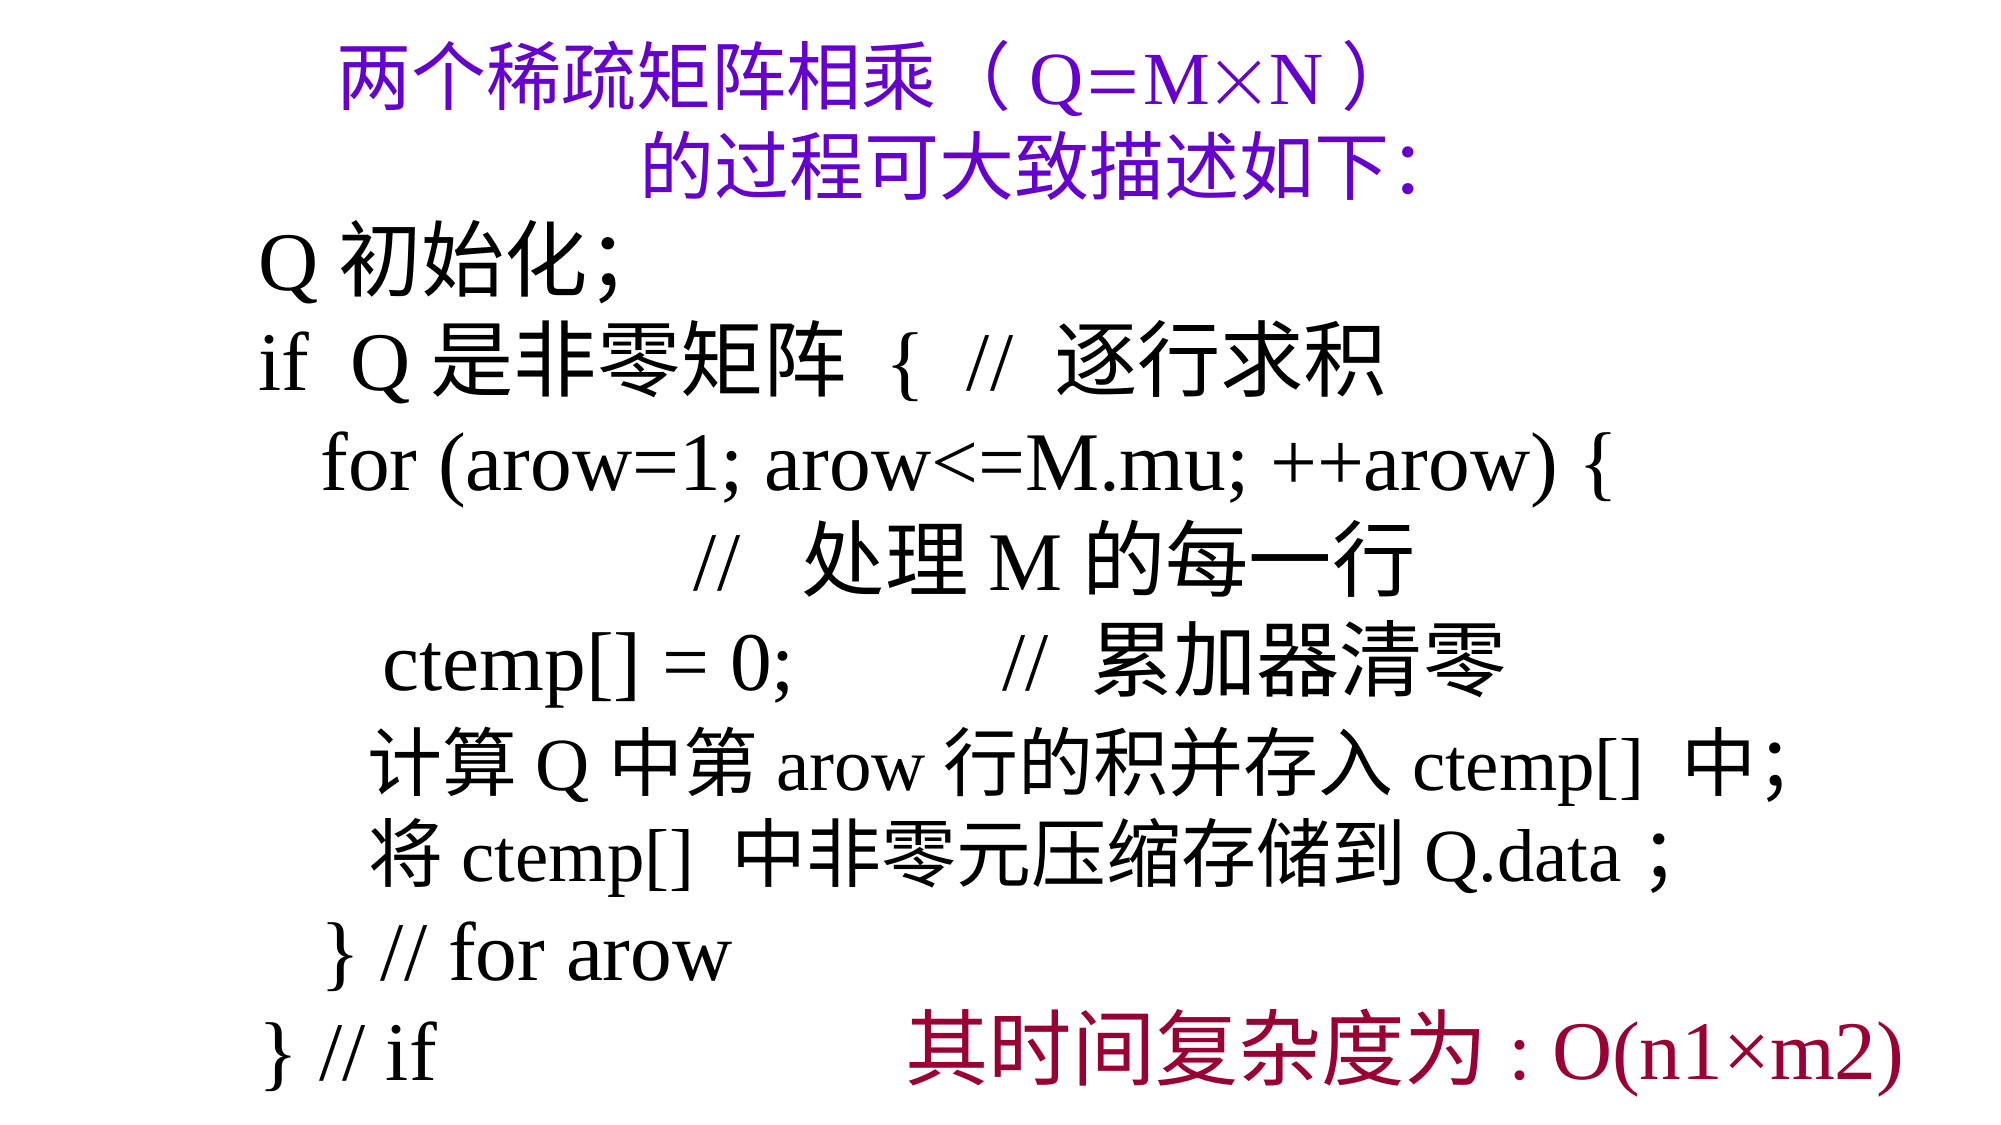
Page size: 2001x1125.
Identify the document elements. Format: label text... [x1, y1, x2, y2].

text_box Q初始化； if Q是非零矩阵 { // 逐行求积 for (arow=1; arow<=M.mu; ++arow) { // 处理M的每一行 ctemp[] = 0; // 累加器清零 计算Q中第arow行的积并存入ctemp[] 中； 将ctemp[] 中非零元压缩存储到Q.data； } // for arow } // if [201, 199, 1847, 1105]
text_box 两个稀疏矩阵相乘（QMN） 的过程可大致描述如下： [321, 22, 1480, 327]
text_box 其时间复杂度为: O(n1×m2) [890, 988, 1920, 1104]
